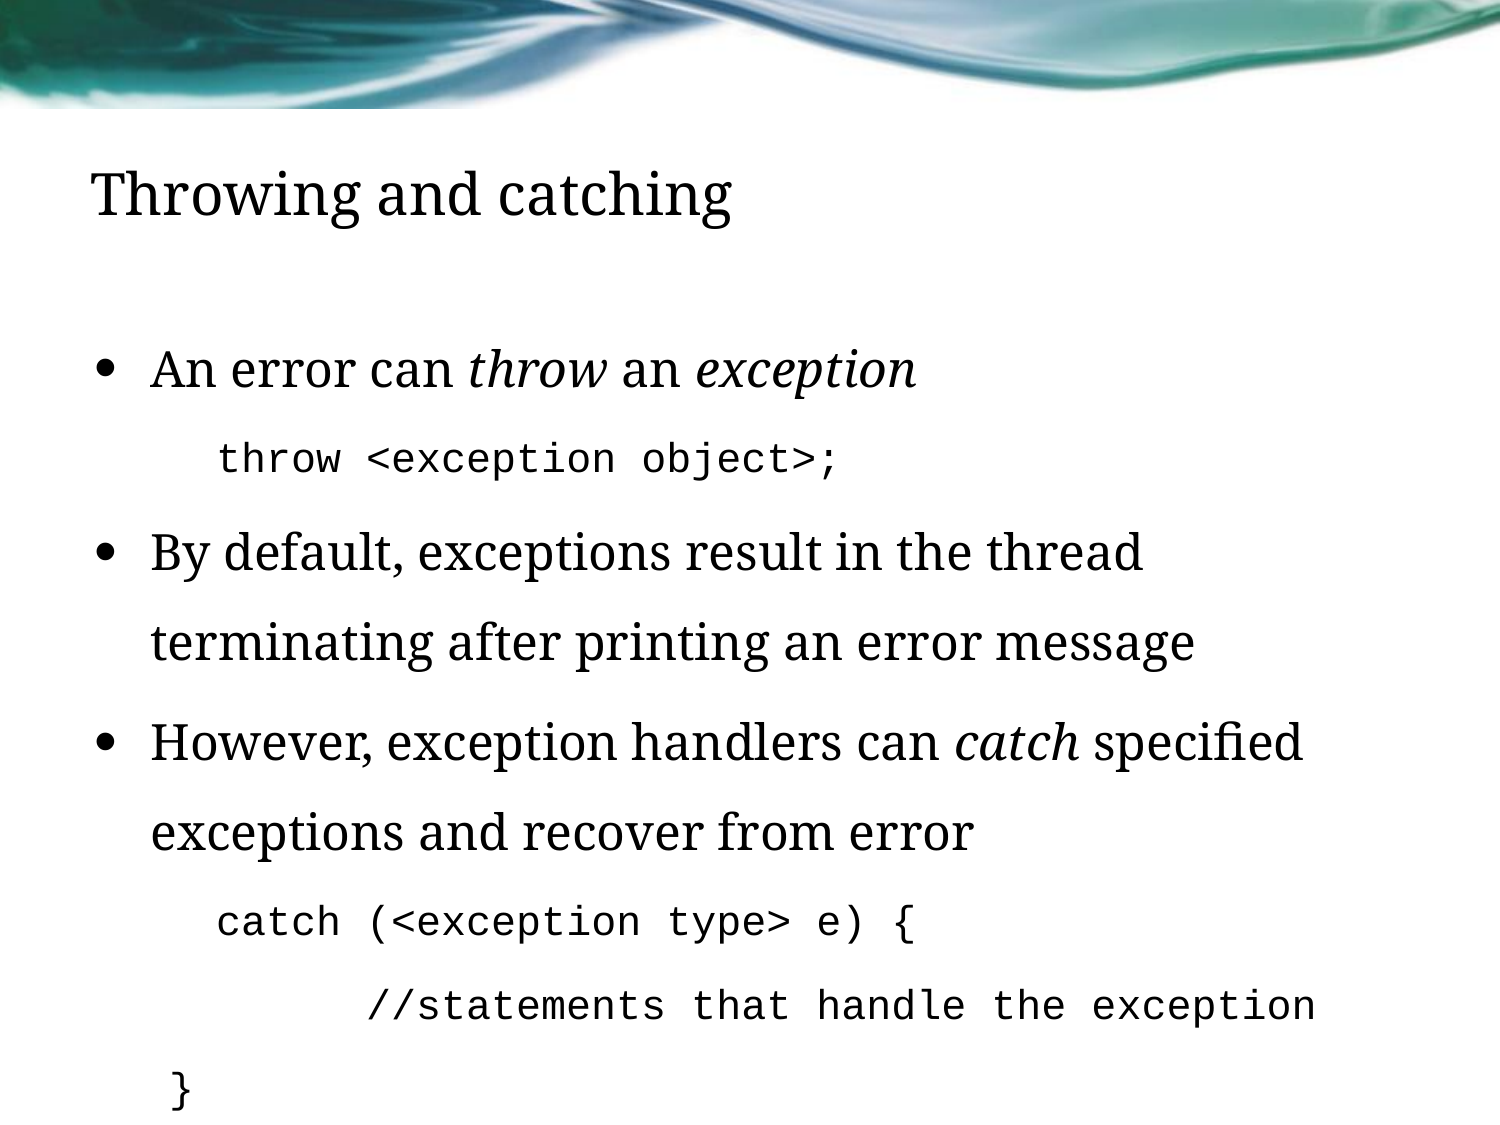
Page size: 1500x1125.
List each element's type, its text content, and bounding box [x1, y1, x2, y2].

list An error can throw an exception throw <exception object>; By default, exceptions result in the thread terminating after printing an error message However, exception handlers can catch specified exceptions and recover from error catch (<exception type> e) { //statements that handle the exception } [79, 299, 1442, 1000]
picture [0, 0, 1500, 109]
title Throwing and catching [75, 149, 1425, 300]
